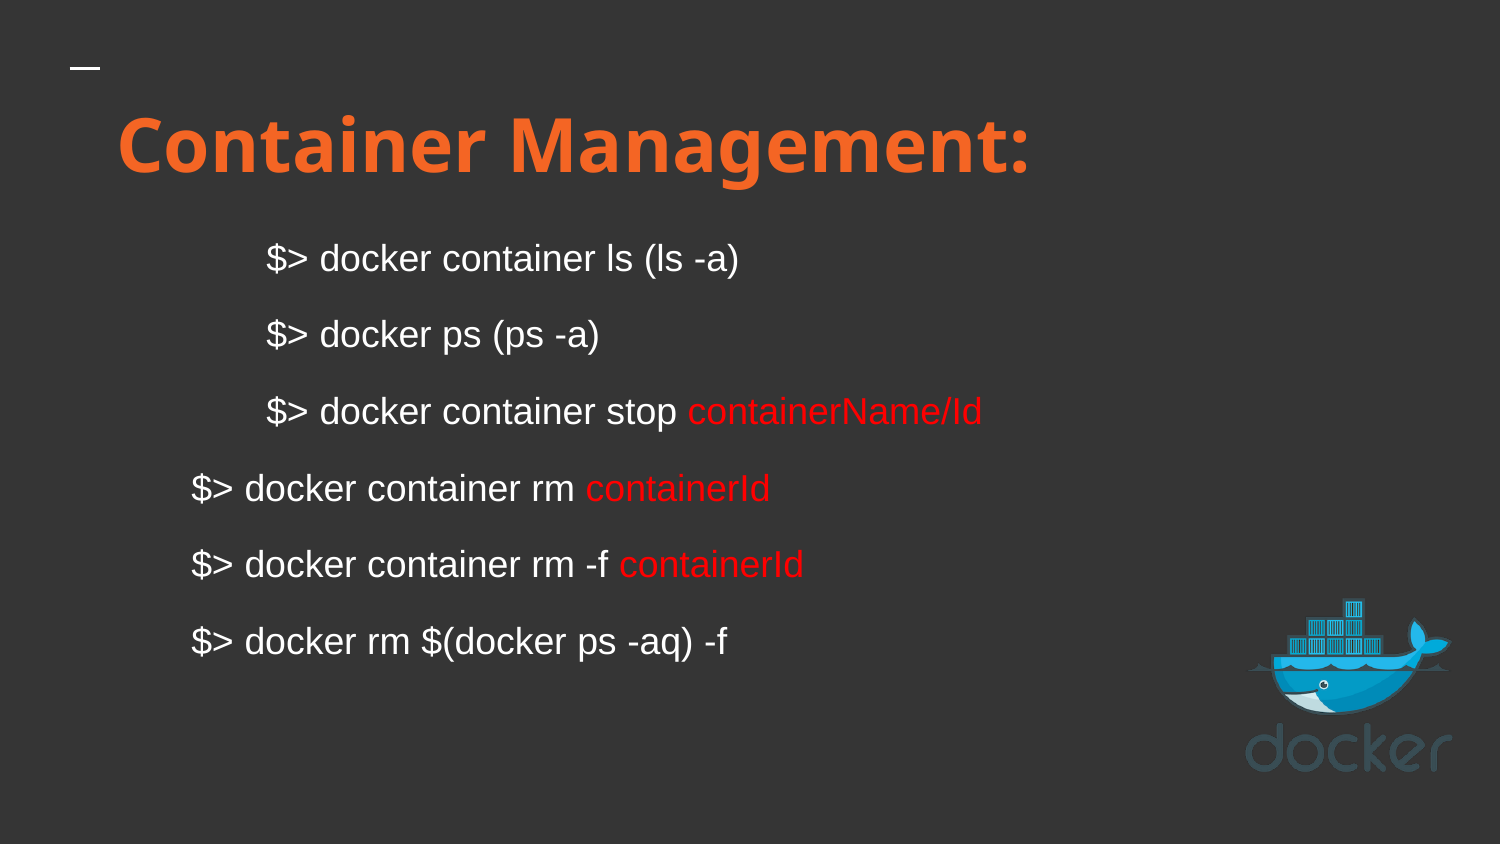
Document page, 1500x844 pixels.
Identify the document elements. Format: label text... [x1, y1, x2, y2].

title Container Management: [101, 68, 1477, 182]
picture [1207, 560, 1489, 811]
title $> docker container ls (ls -a) $> docker ps (ps -a) $> docker container stop containerName/Id $> docker container rm containerId $> docker container rm -f containerId $> docker rm $(docker ps -aq) -f [101, 211, 1169, 723]
